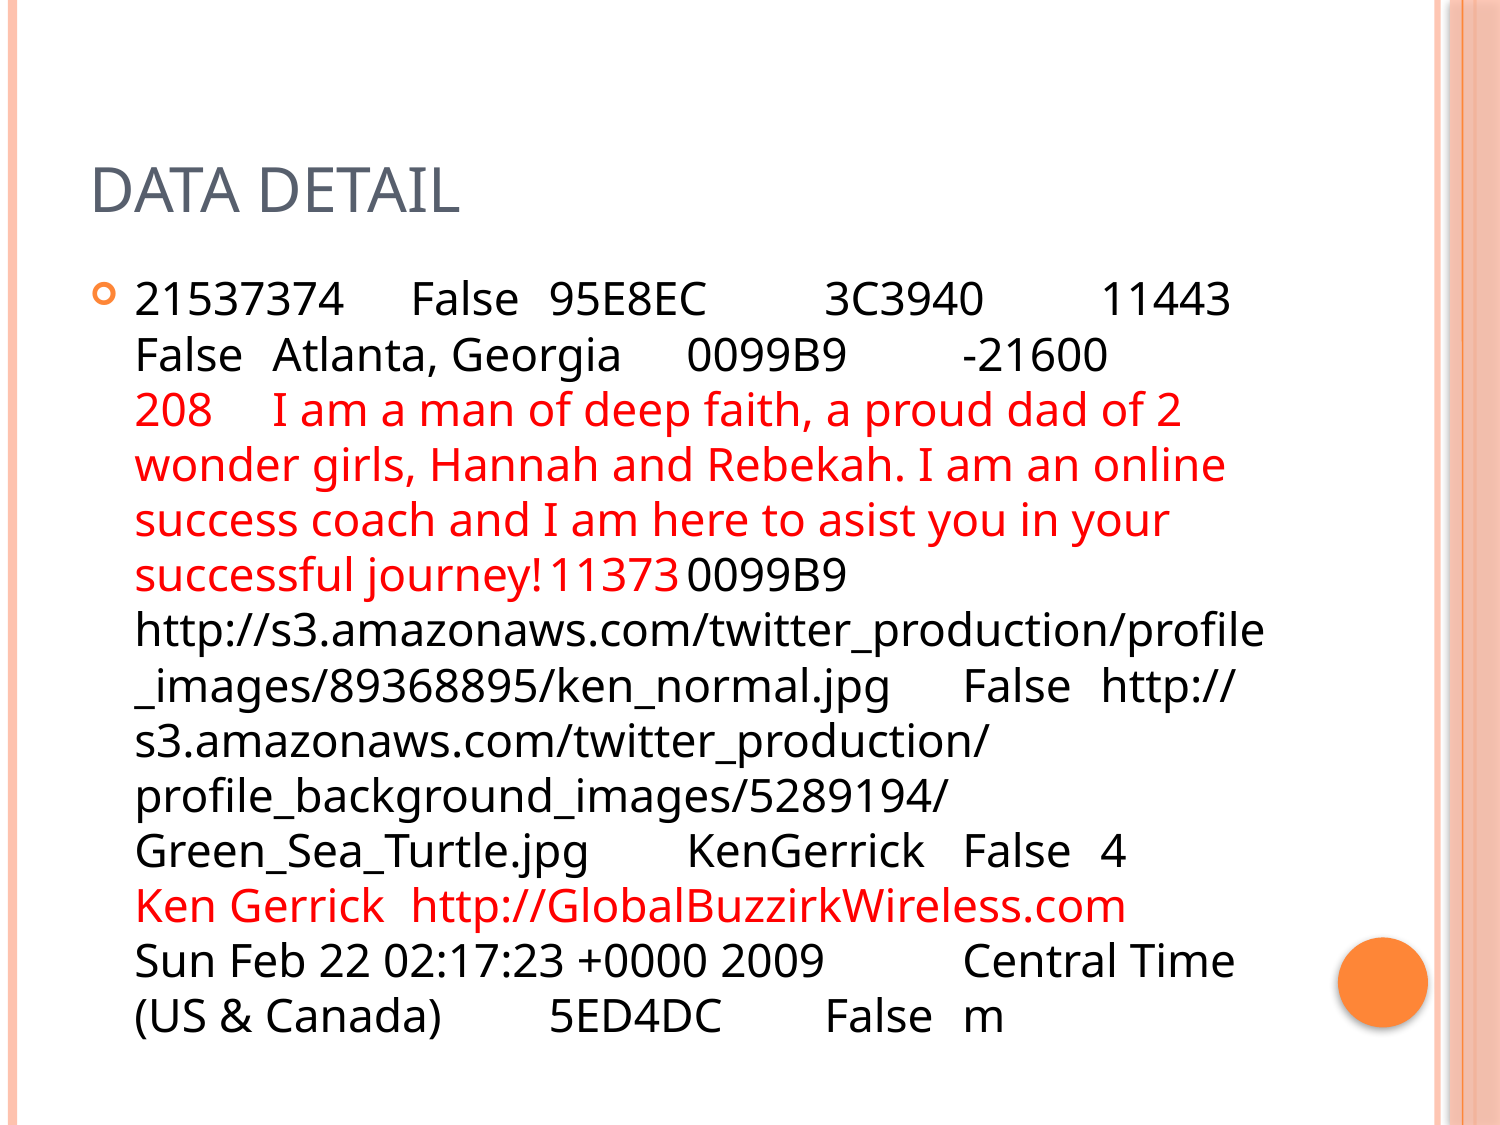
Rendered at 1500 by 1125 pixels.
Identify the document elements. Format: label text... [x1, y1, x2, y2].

list 21537374 False 95E8EC 3C3940 11443 False Atlanta, Georgia 0099B9 -21600 208 I am a man of deep faith, a proud dad of 2 wonder girls, Hannah and Rebekah. I am an online success coach and I am here to asist you in your successful journey! 11373 0099B9 http://s3.amazonaws.com/twitter_production/profile_images/89368895/ken_normal.jpg False http://s3.amazonaws.com/twitter_production/profile_background_images/5289194/Green_Sea_Turtle.jpg KenGerrick False 4 Ken Gerrick http://GlobalBuzzirkWireless.com Sun Feb 22 02:17:23 +0000 2009 Central Time (US & Canada) 5ED4DC False m [75, 262, 1300, 1062]
title Data Detail [75, 45, 1300, 233]
